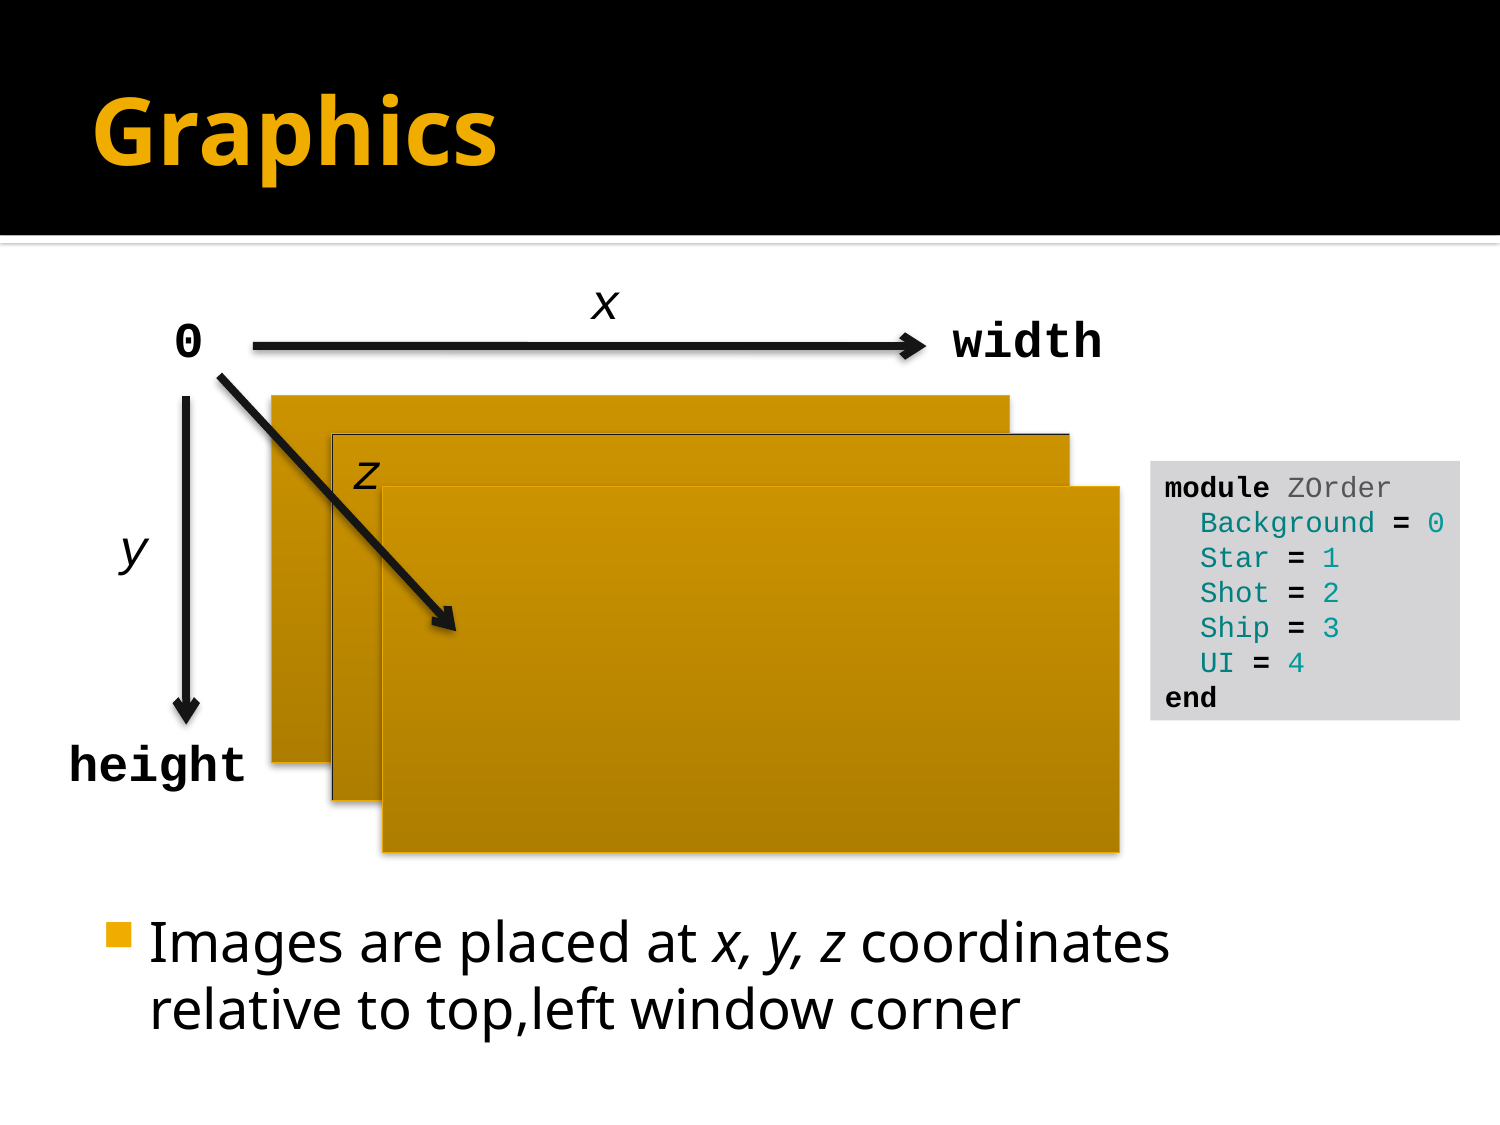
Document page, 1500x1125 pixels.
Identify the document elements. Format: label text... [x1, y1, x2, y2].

text_box module ZOrder Background = 0 Star = 1 Shot = 2 Ship = 3 UI = 4 end [1150, 460, 1461, 721]
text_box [52, 261, 1120, 853]
list Images are placed at x, y, z coordinates relative to top,left window corner [75, 891, 1425, 1050]
title Graphics [75, 25, 1425, 231]
